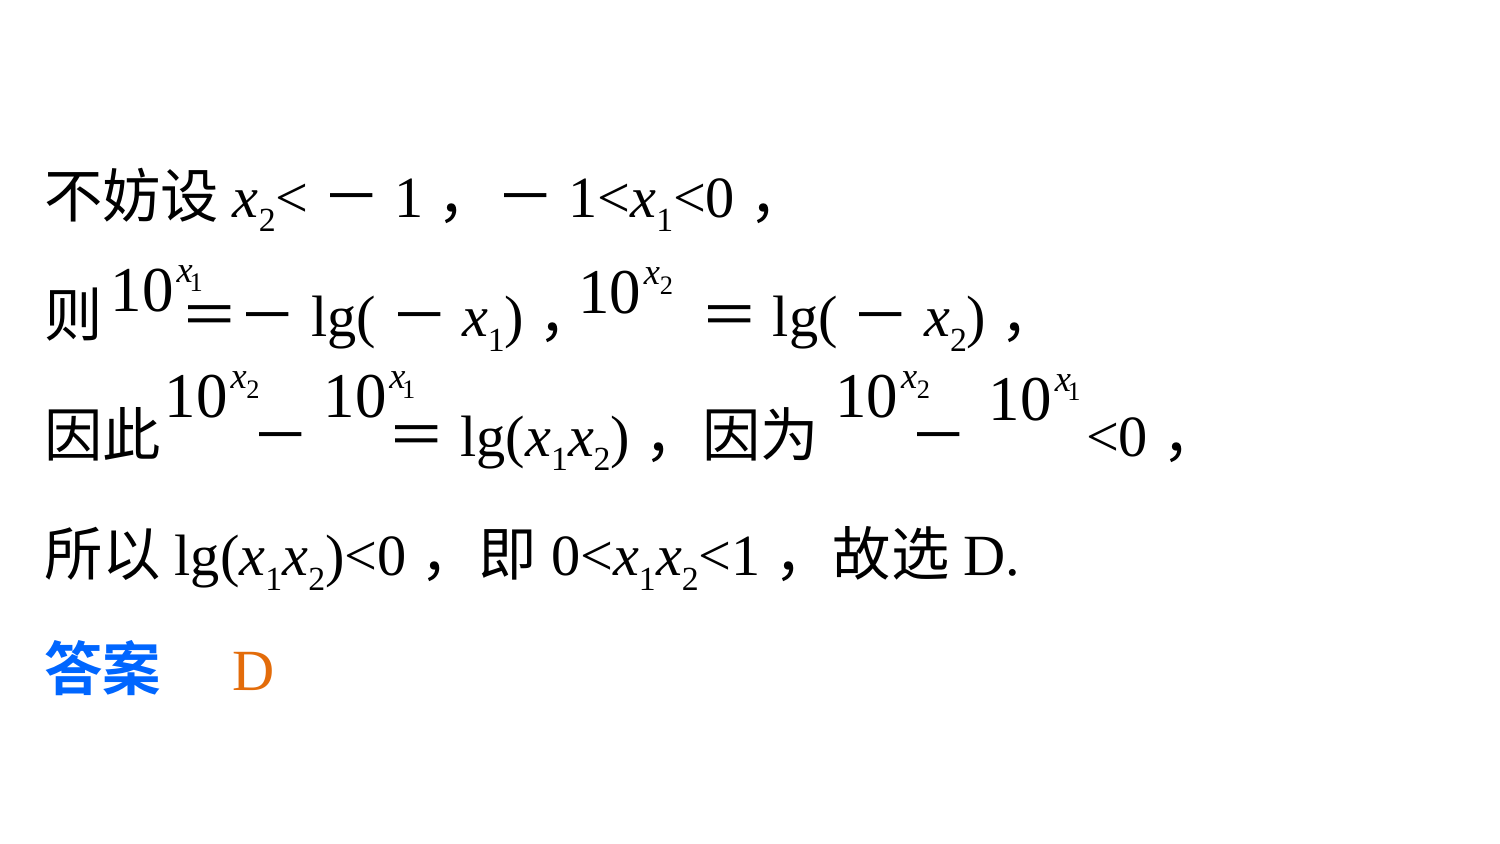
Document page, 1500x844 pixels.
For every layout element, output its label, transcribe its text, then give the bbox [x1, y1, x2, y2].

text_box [832, 348, 949, 434]
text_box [107, 241, 219, 328]
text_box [575, 244, 692, 330]
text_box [320, 348, 432, 434]
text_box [985, 350, 1097, 437]
text_box 不妨设x2<－1，－1<x1<0， 则 ＝－lg(－x1)， ＝lg(－x2)， 因此 － ＝lg(x1x2)，因为 － <0， 所以lg(x1x2)<0，即0<x1x2<1，故选D. 答案 D [29, 111, 1463, 710]
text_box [161, 348, 278, 434]
